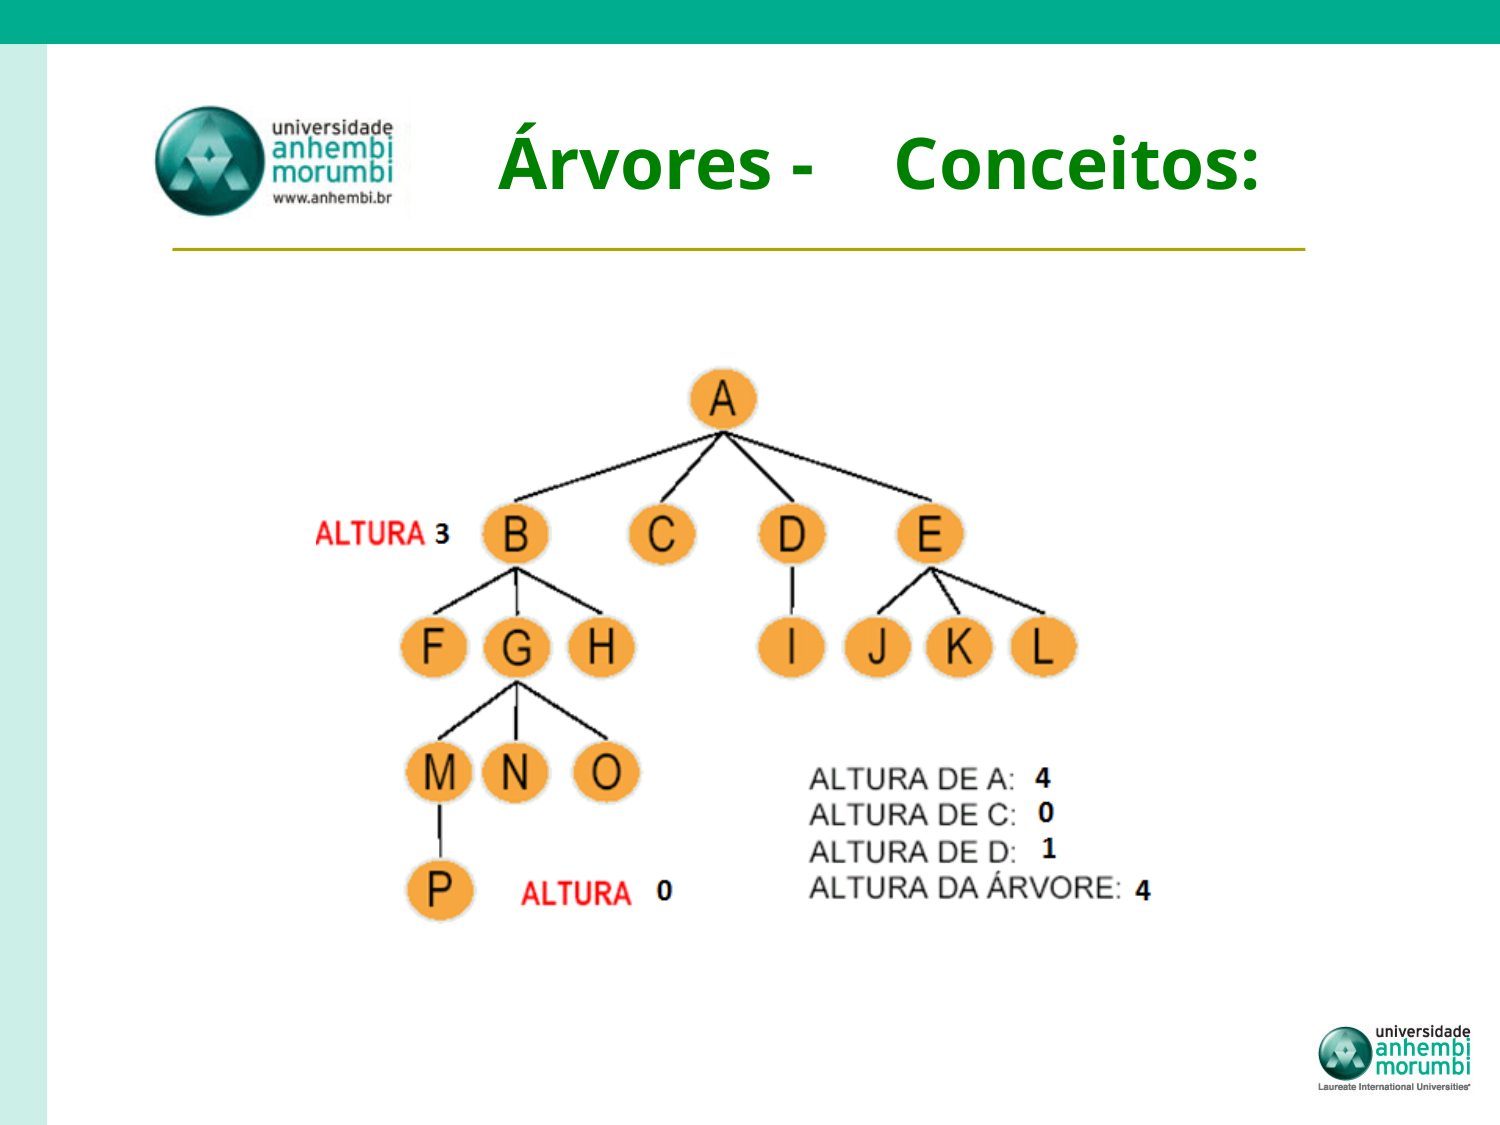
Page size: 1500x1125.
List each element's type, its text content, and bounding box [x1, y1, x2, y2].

text_box [143, 98, 411, 220]
picture [0, 0, 1500, 1125]
title Árvores - Conceitos: [471, 118, 1286, 307]
